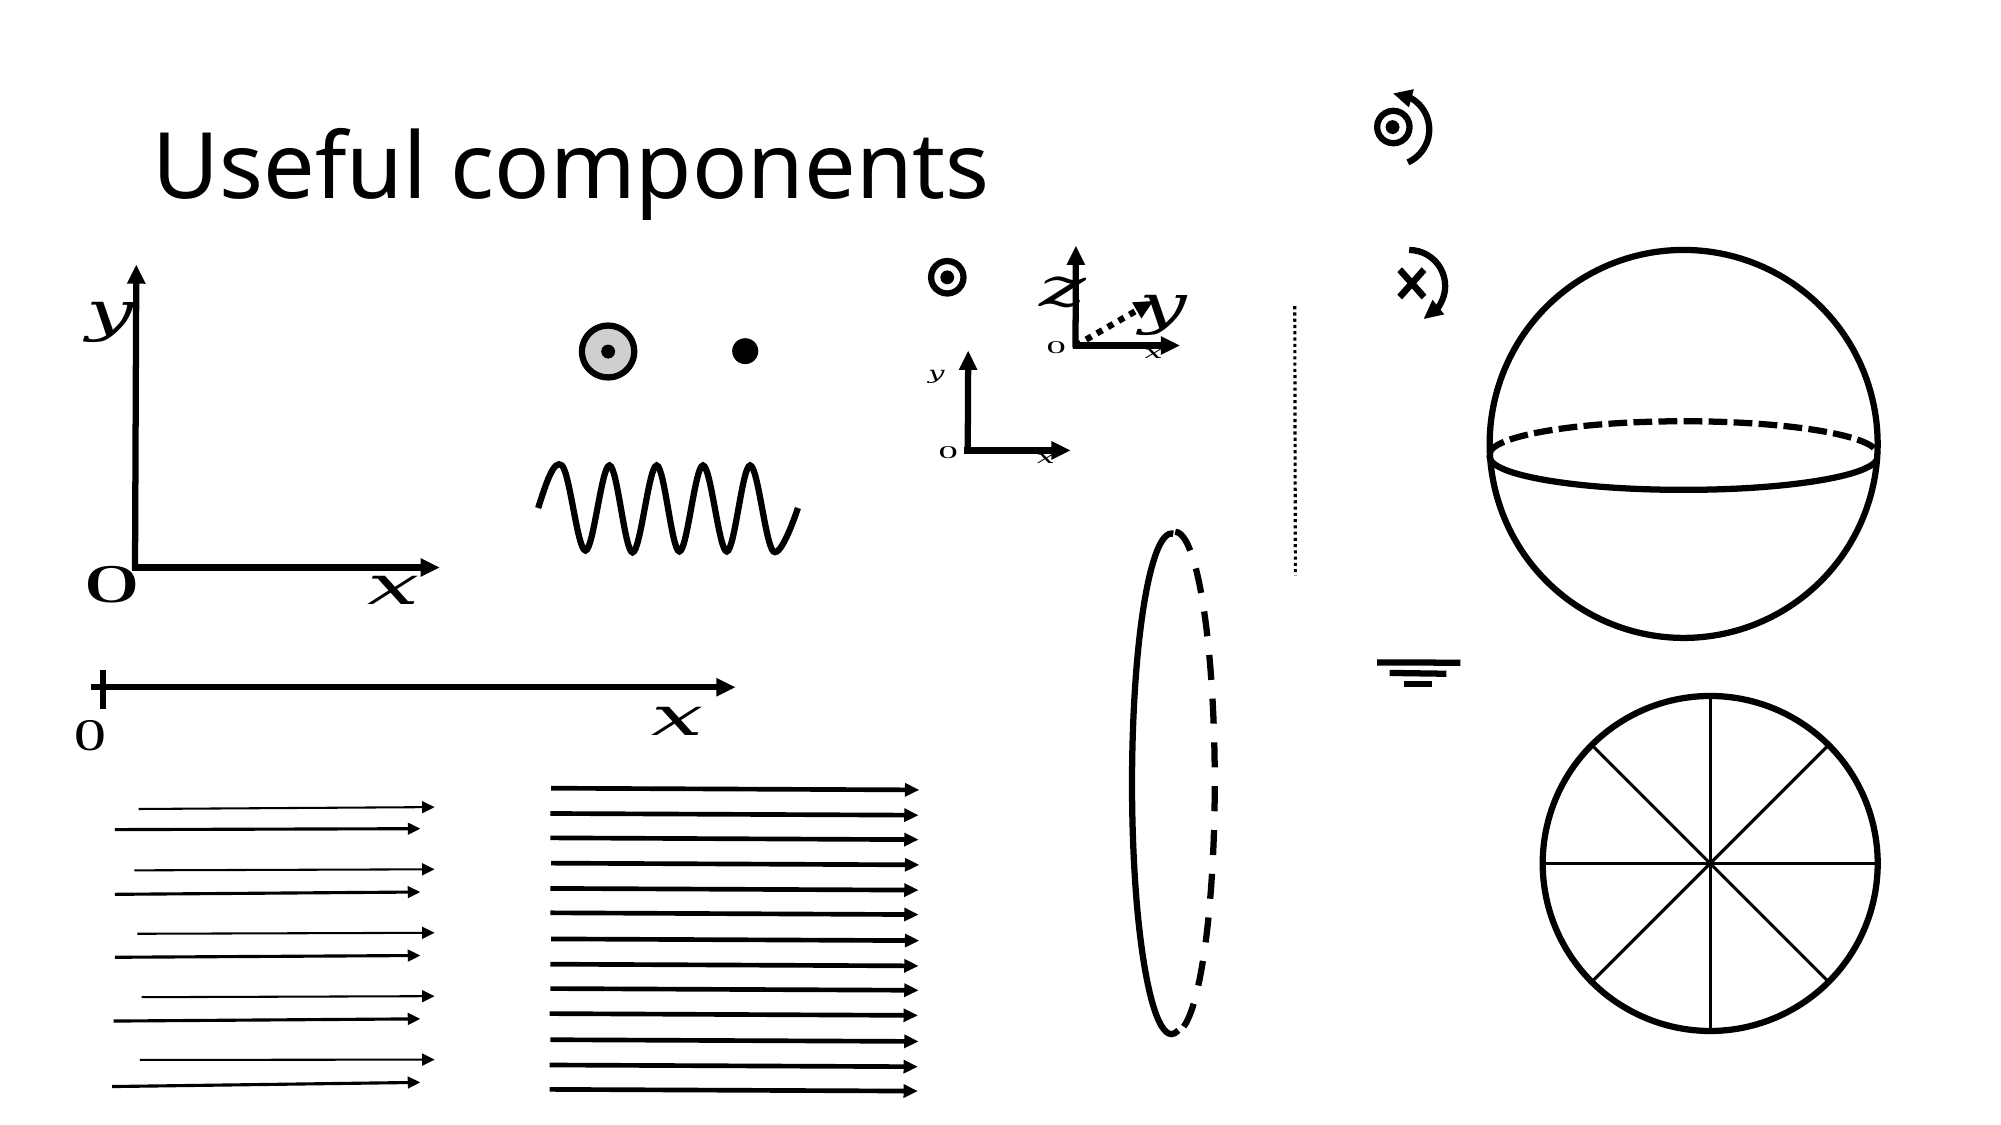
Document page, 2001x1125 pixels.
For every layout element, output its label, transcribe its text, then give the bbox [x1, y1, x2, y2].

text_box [111, 807, 435, 1087]
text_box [1033, 246, 1196, 363]
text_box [1131, 531, 1215, 1035]
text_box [1373, 249, 1446, 322]
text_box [1377, 662, 1461, 685]
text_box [1542, 695, 1878, 1031]
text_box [549, 788, 919, 1092]
title Useful components [137, 59, 1863, 278]
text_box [73, 669, 736, 762]
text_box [581, 325, 635, 378]
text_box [931, 260, 964, 294]
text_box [1357, 93, 1430, 166]
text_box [76, 264, 440, 617]
text_box [537, 463, 799, 554]
text_box [734, 340, 757, 363]
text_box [926, 351, 1071, 468]
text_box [1489, 249, 1878, 638]
